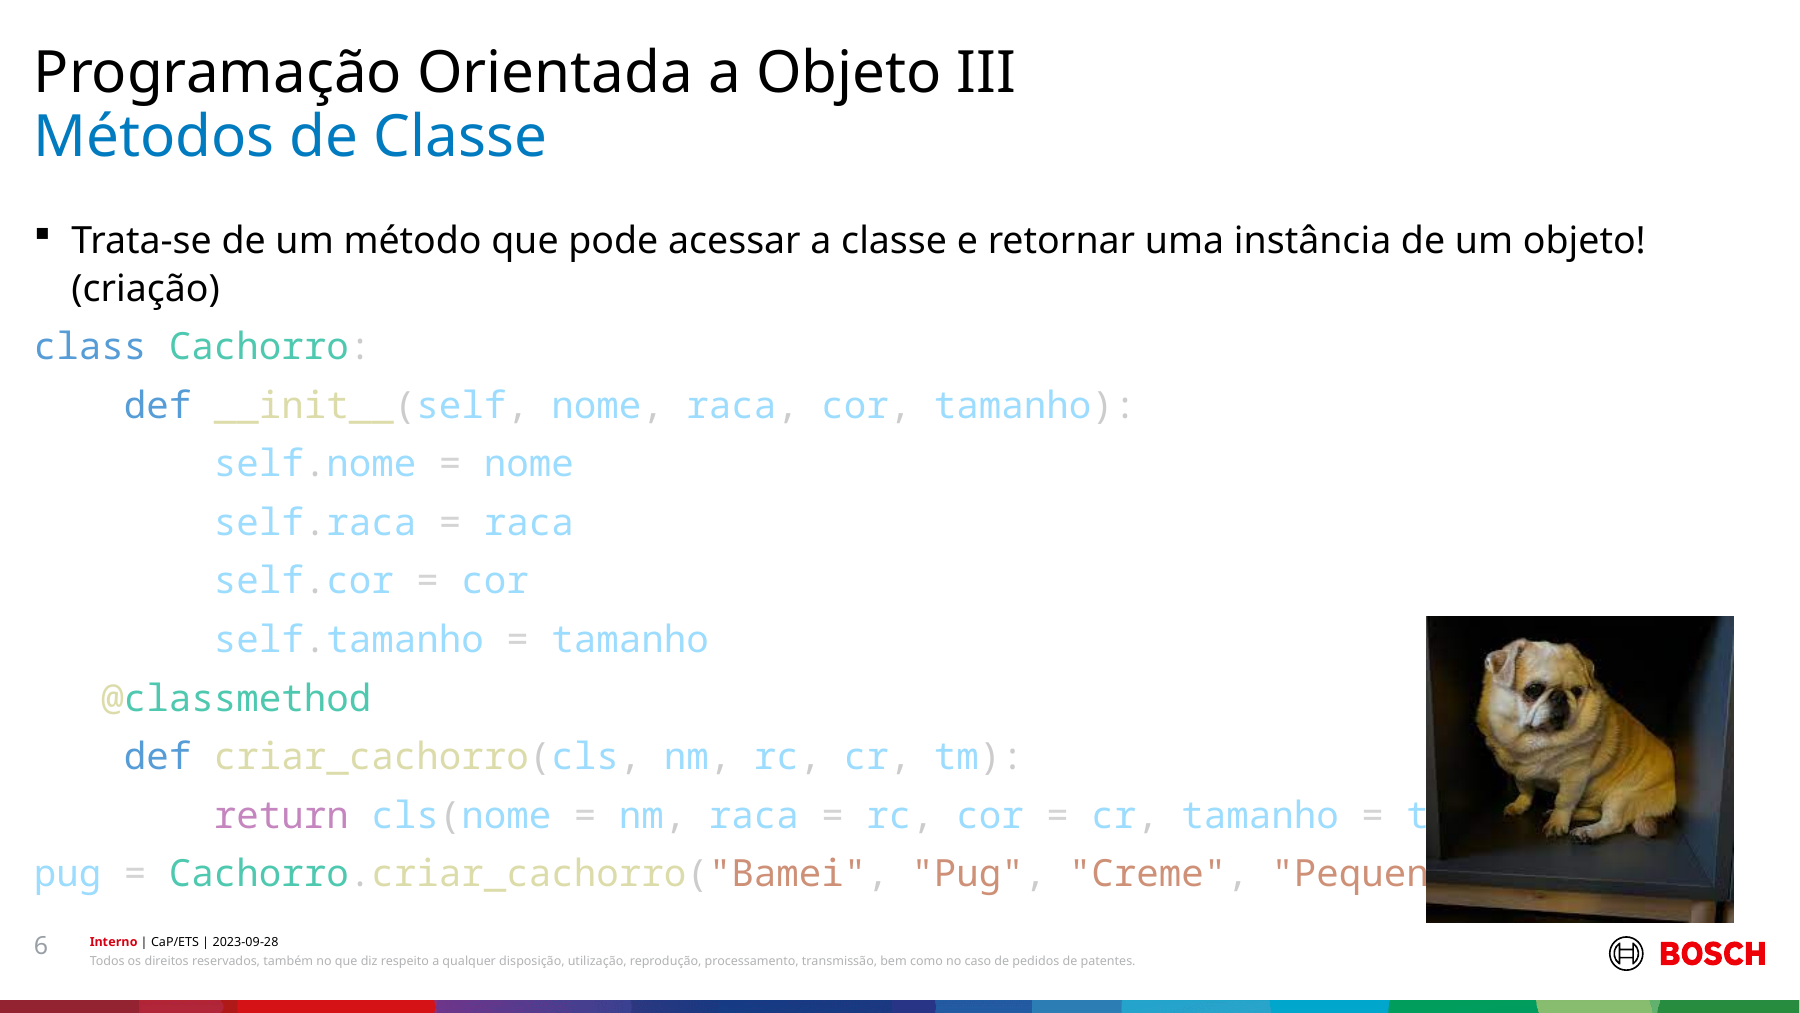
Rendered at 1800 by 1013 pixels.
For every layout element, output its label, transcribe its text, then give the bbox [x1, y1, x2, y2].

picture [1426, 616, 1734, 923]
title Métodos de Classe [33, 107, 1766, 171]
picture [1388, 1000, 1800, 1013]
list Trata-se de um método que pode acessar a classe e retornar uma instância de um objeto! (criação) class Cachorro: def __init__(self, nome, raca, cor, tamanho): self.nome = nome self.raca = raca self.cor = cor self.tamanho = tamanho @classmethod def criar_cachorro(cls, nm, rc, cr, tm): return cls(nome = nm, raca = rc, cor = cr, tamanho = tm) pug = Cachorro.criar_cachorro("Bamei", "Pug", "Creme", "Pequeno") [33, 212, 1766, 909]
slide_number 6 [33, 929, 81, 997]
picture [0, 1000, 1270, 1013]
list Programação Orientada a Objeto III [33, 42, 1766, 107]
